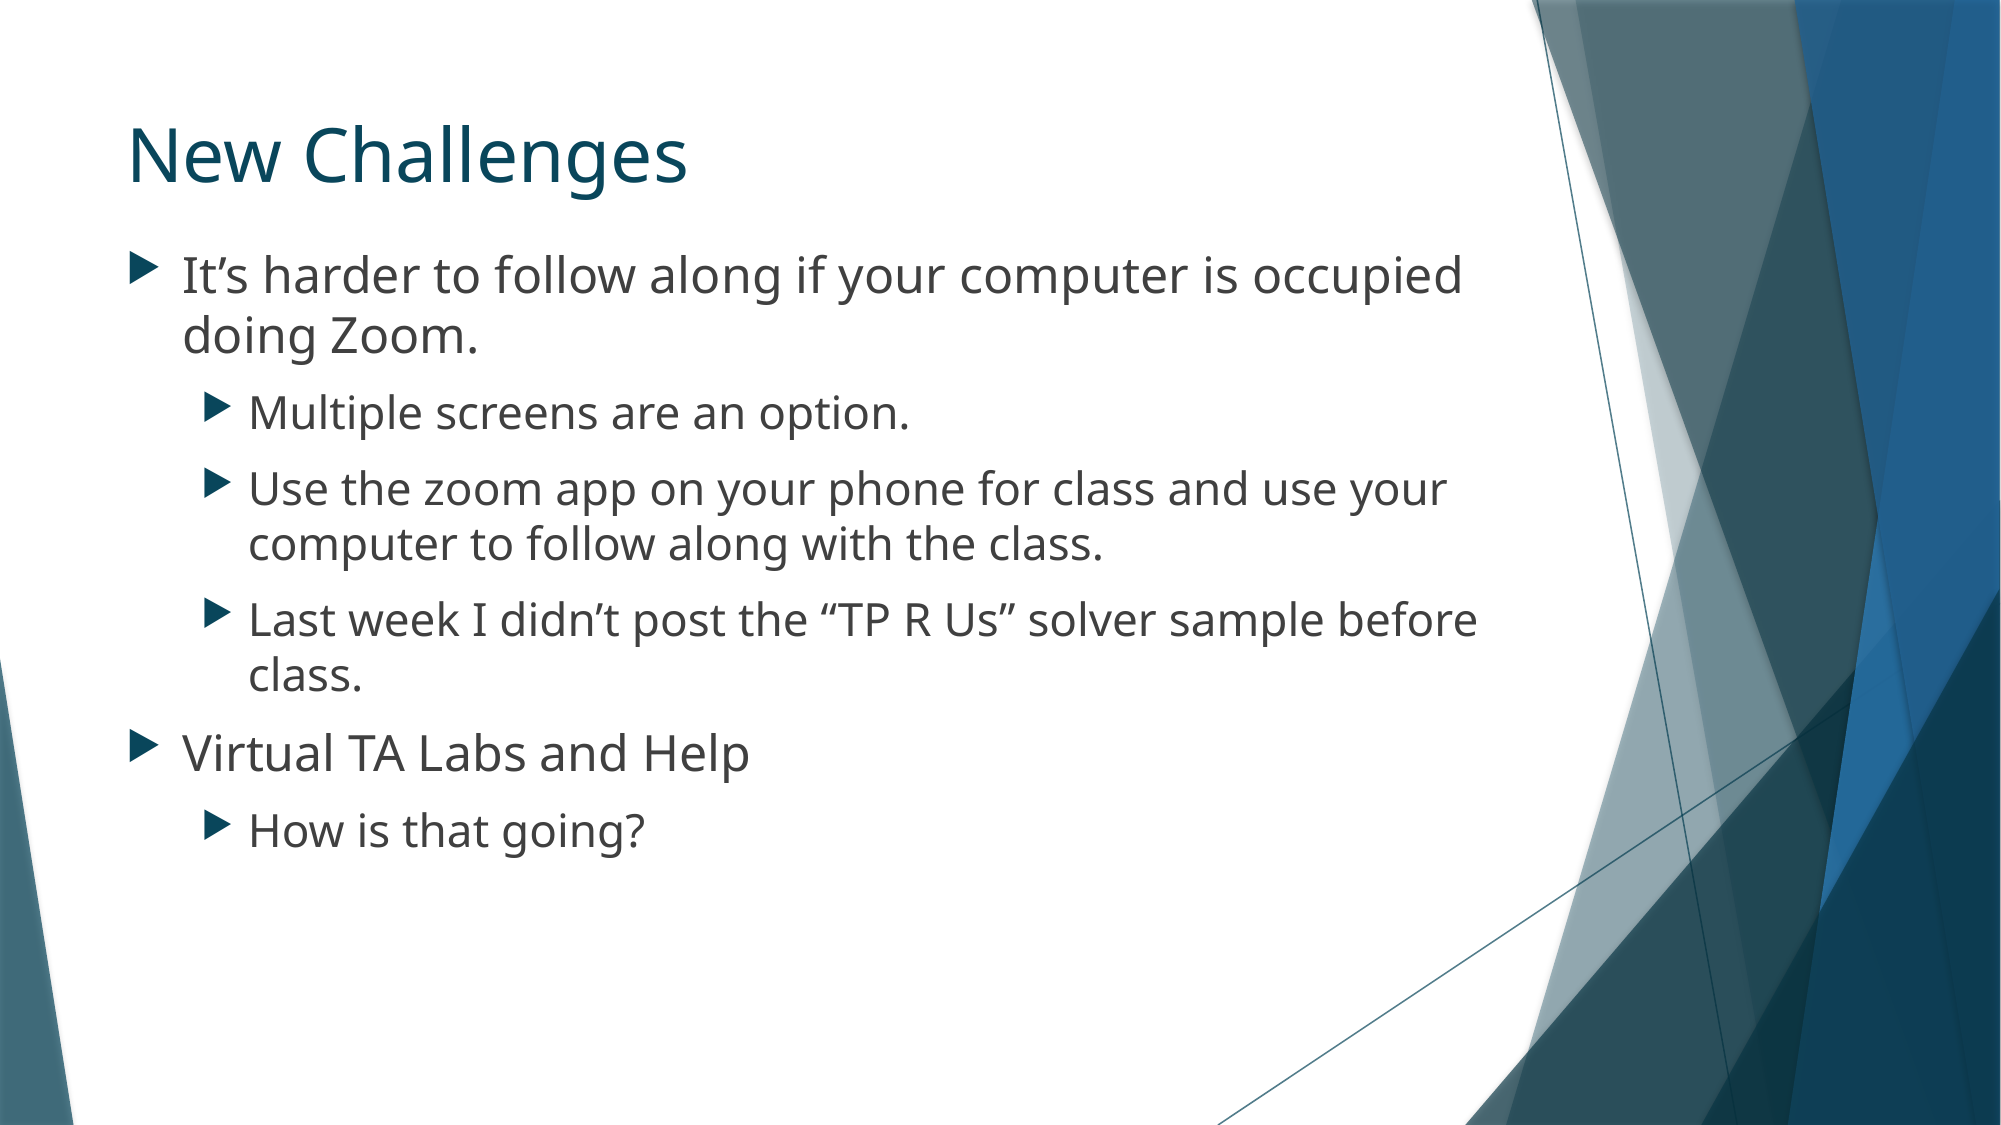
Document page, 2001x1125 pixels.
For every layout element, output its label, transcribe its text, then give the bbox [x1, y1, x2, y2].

title New Challenges [111, 99, 1522, 235]
list It’s harder to follow along if your computer is occupied doing Zoom. Multiple screens are an option. Use the zoom app on your phone for class and use your computer to follow along with the class. Last week I didn’t post the “TP R Us” solver sample before class. Virtual TA Labs and Help How is that going? [111, 235, 1522, 991]
